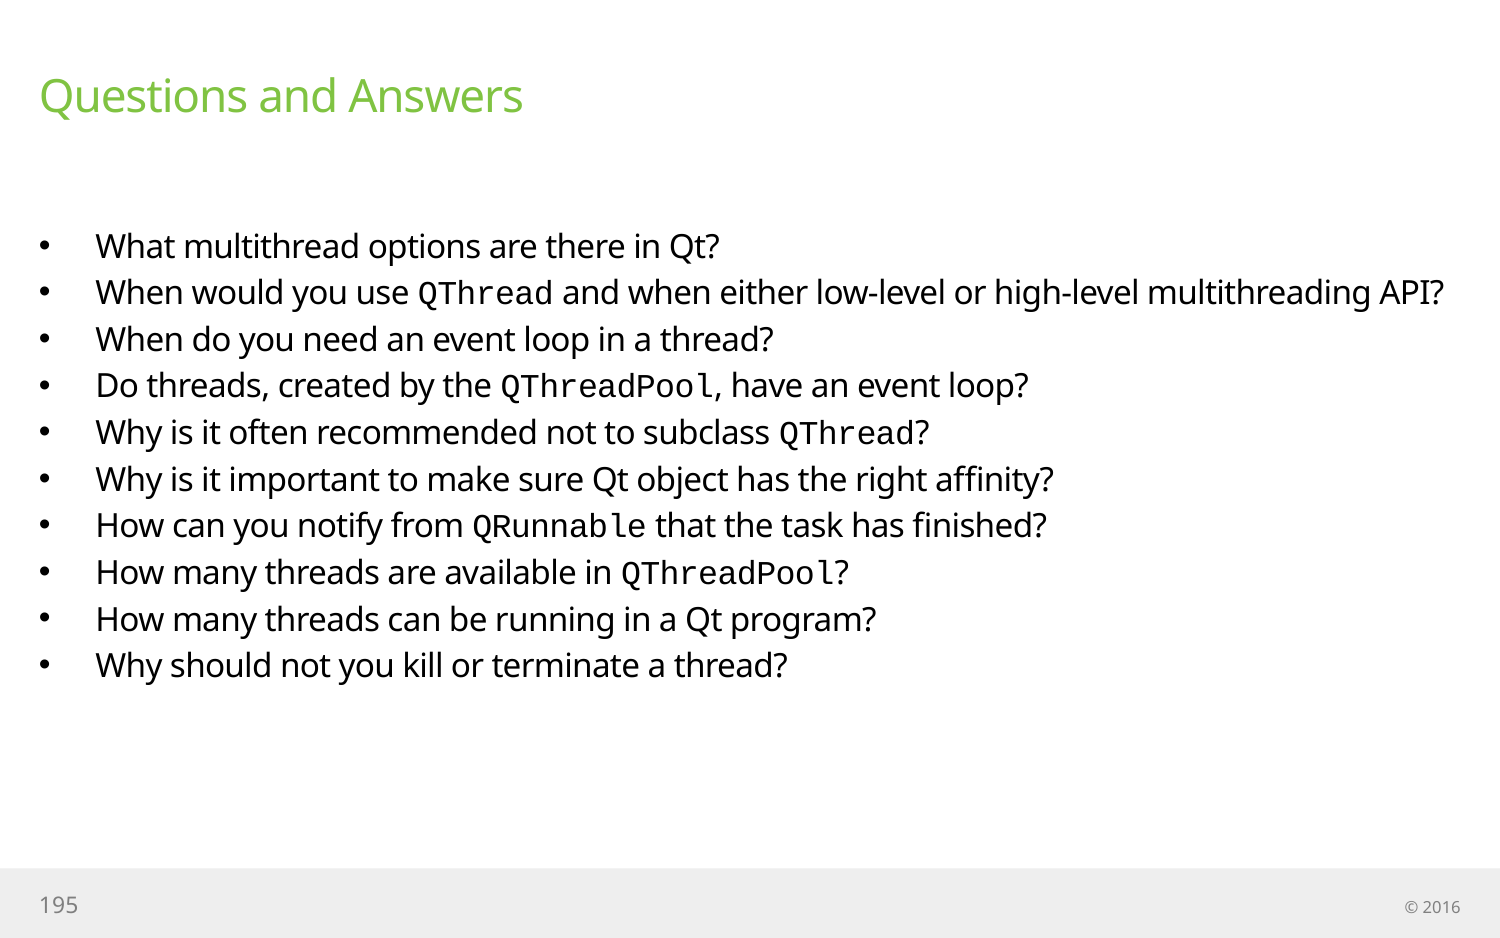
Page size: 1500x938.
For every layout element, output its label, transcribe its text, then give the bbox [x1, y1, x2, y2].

footer © 2016 [1188, 896, 1461, 917]
title Questions and Answers [39, 66, 1052, 195]
list What multithread options are there in Qt? When would you use QThread and when either low-level or high-level multithreading API? When do you need an event loop in a thread? Do threads, created by the QThreadPool, have an event loop? Why is it often recommended not to subclass QThread? Why is it important to make sure Qt object has the right affinity? How can you notify from QRunnable that the task has finished? How many threads are available in QThreadPool? How many threads can be running in a Qt program? Why should not you kill or terminate a thread? [39, 224, 1471, 846]
slide_number 195 [39, 892, 410, 921]
